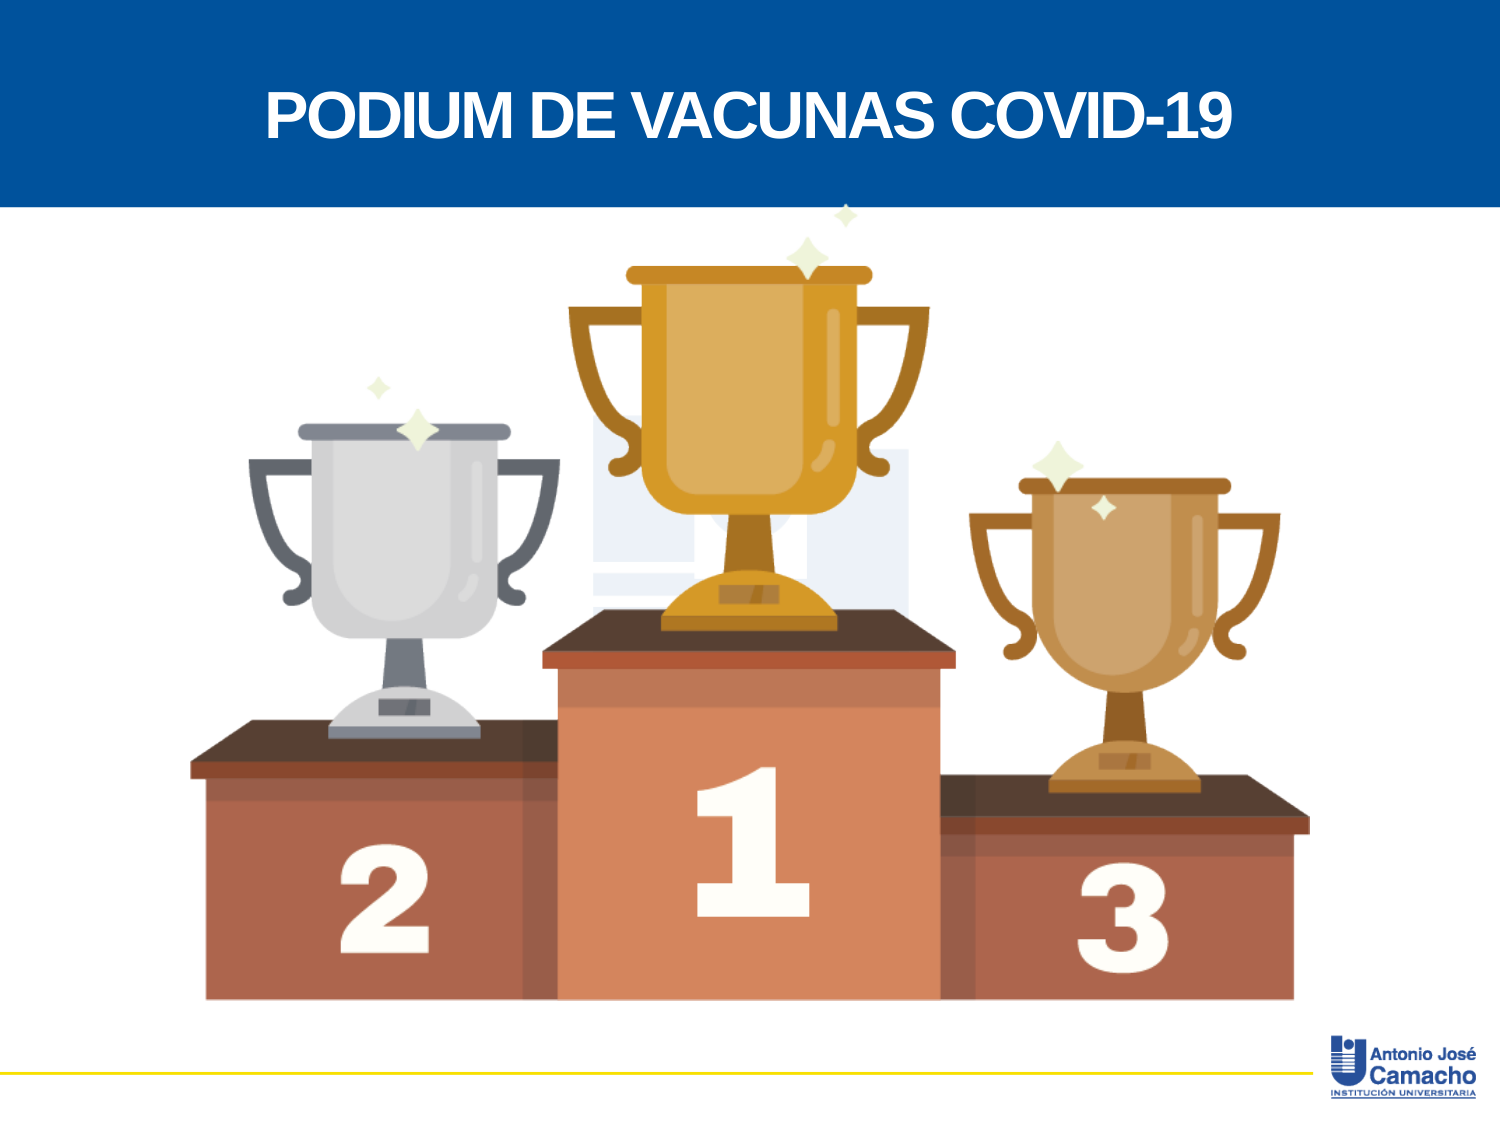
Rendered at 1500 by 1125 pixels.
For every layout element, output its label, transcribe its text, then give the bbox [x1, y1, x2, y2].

picture [0, 0, 1500, 1125]
title PODIUM DE VACUNAS COVID-19 [75, 30, 1425, 194]
